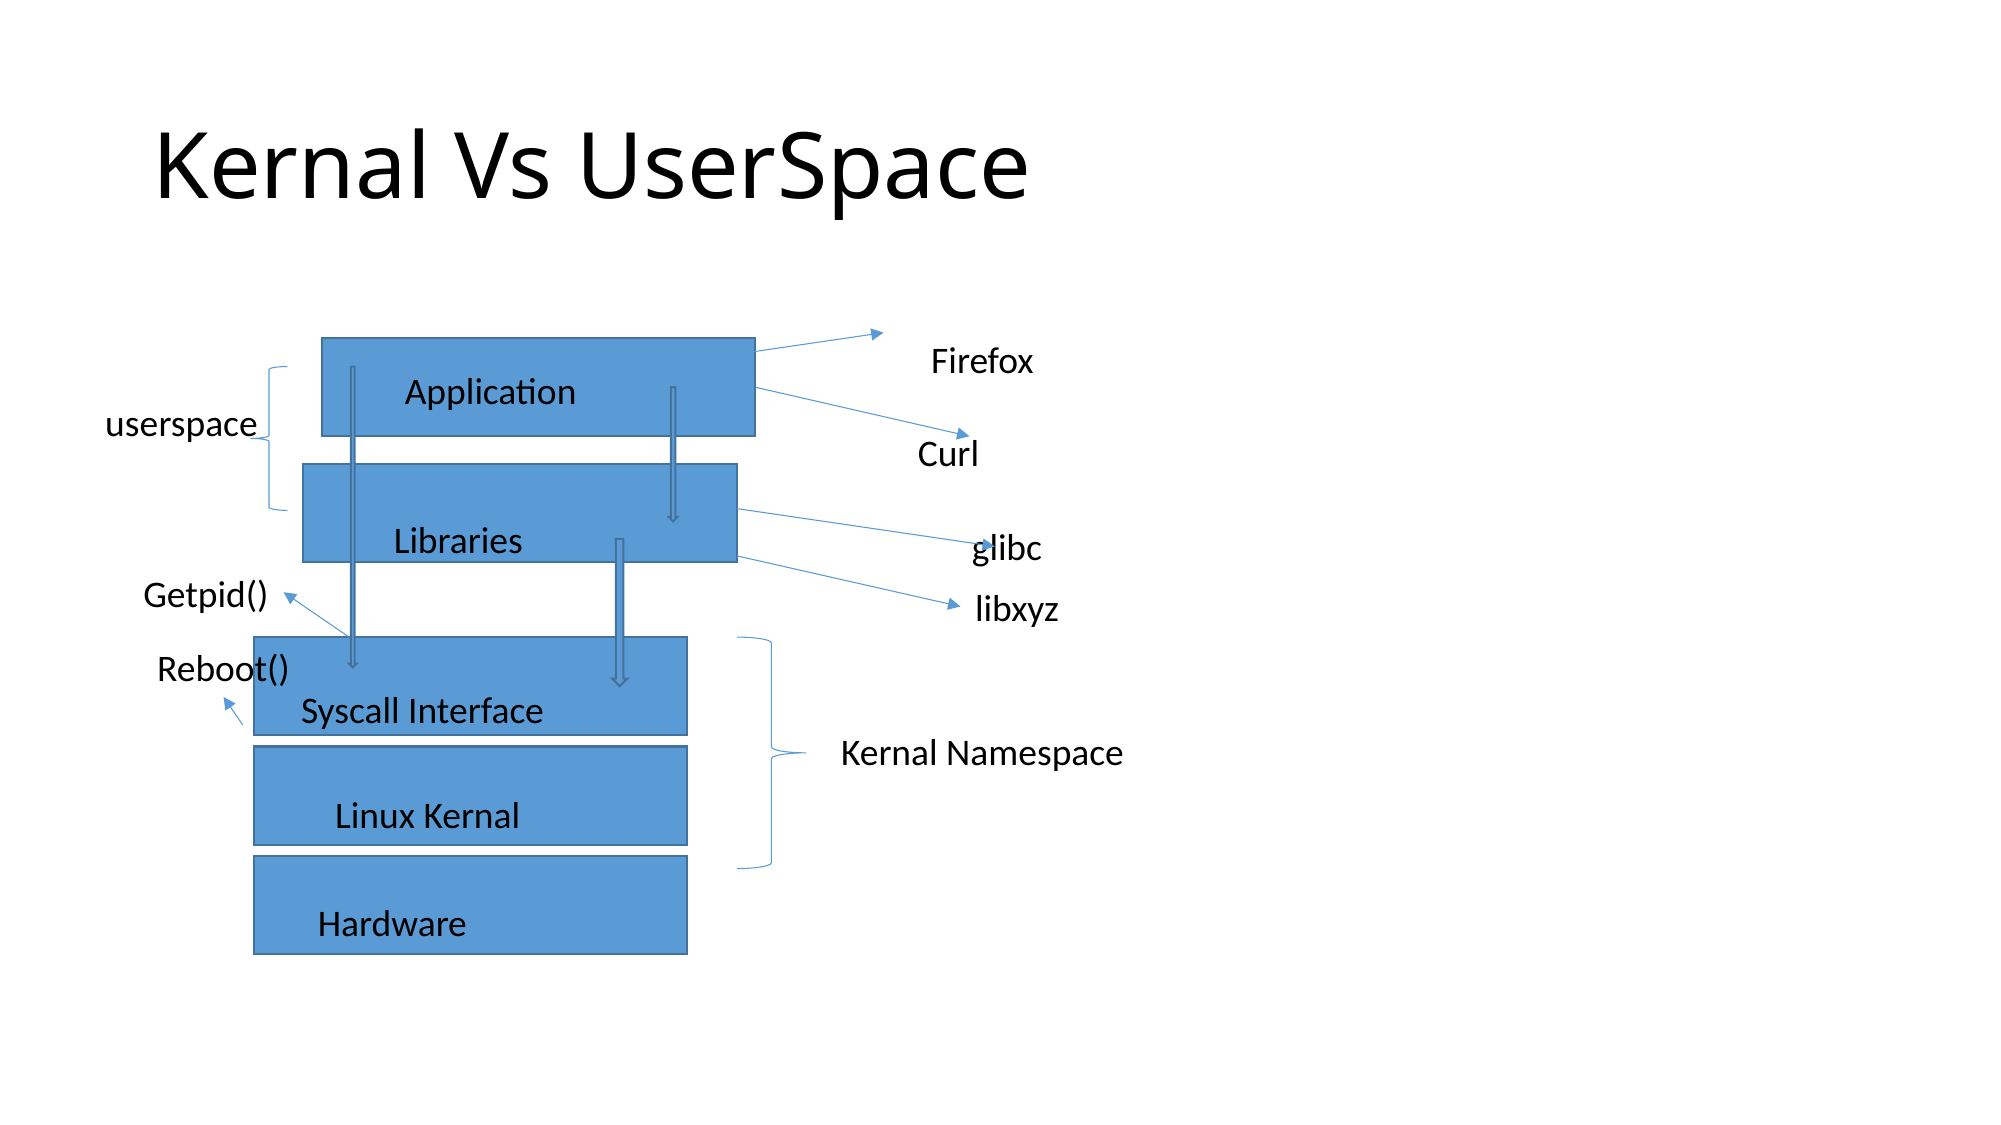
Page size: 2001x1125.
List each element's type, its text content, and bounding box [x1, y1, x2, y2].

text_box [736, 636, 807, 870]
text_box Curl [903, 422, 995, 482]
text_box Linux Kernal [320, 784, 585, 844]
text_box Hardware [303, 891, 628, 952]
text_box [302, 463, 349, 563]
text_box Reboot() [142, 637, 305, 697]
text_box [609, 537, 630, 688]
text_box [321, 337, 756, 437]
text_box [268, 365, 288, 511]
text_box Getpid() [128, 562, 284, 623]
text_box libxyz [960, 576, 1074, 637]
text_box [253, 697, 286, 736]
text_box [666, 386, 680, 523]
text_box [736, 508, 995, 547]
text_box Firefox [916, 328, 1049, 389]
text_box glibc [957, 516, 1058, 576]
text_box [253, 745, 688, 846]
text_box Application [390, 359, 639, 420]
text_box [356, 463, 738, 563]
text_box [346, 365, 360, 669]
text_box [755, 387, 970, 437]
text_box [253, 855, 688, 955]
text_box Libraries [379, 508, 647, 569]
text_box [704, 332, 884, 359]
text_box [223, 697, 243, 725]
text_box Kernal Namespace [826, 720, 1140, 780]
text_box [625, 636, 688, 736]
text_box Syscall Interface [286, 678, 658, 739]
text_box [736, 555, 960, 607]
title Kernal Vs UserSpace [137, 59, 1863, 278]
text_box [284, 592, 350, 638]
text_box [305, 636, 614, 678]
text_box userspace [90, 391, 273, 452]
